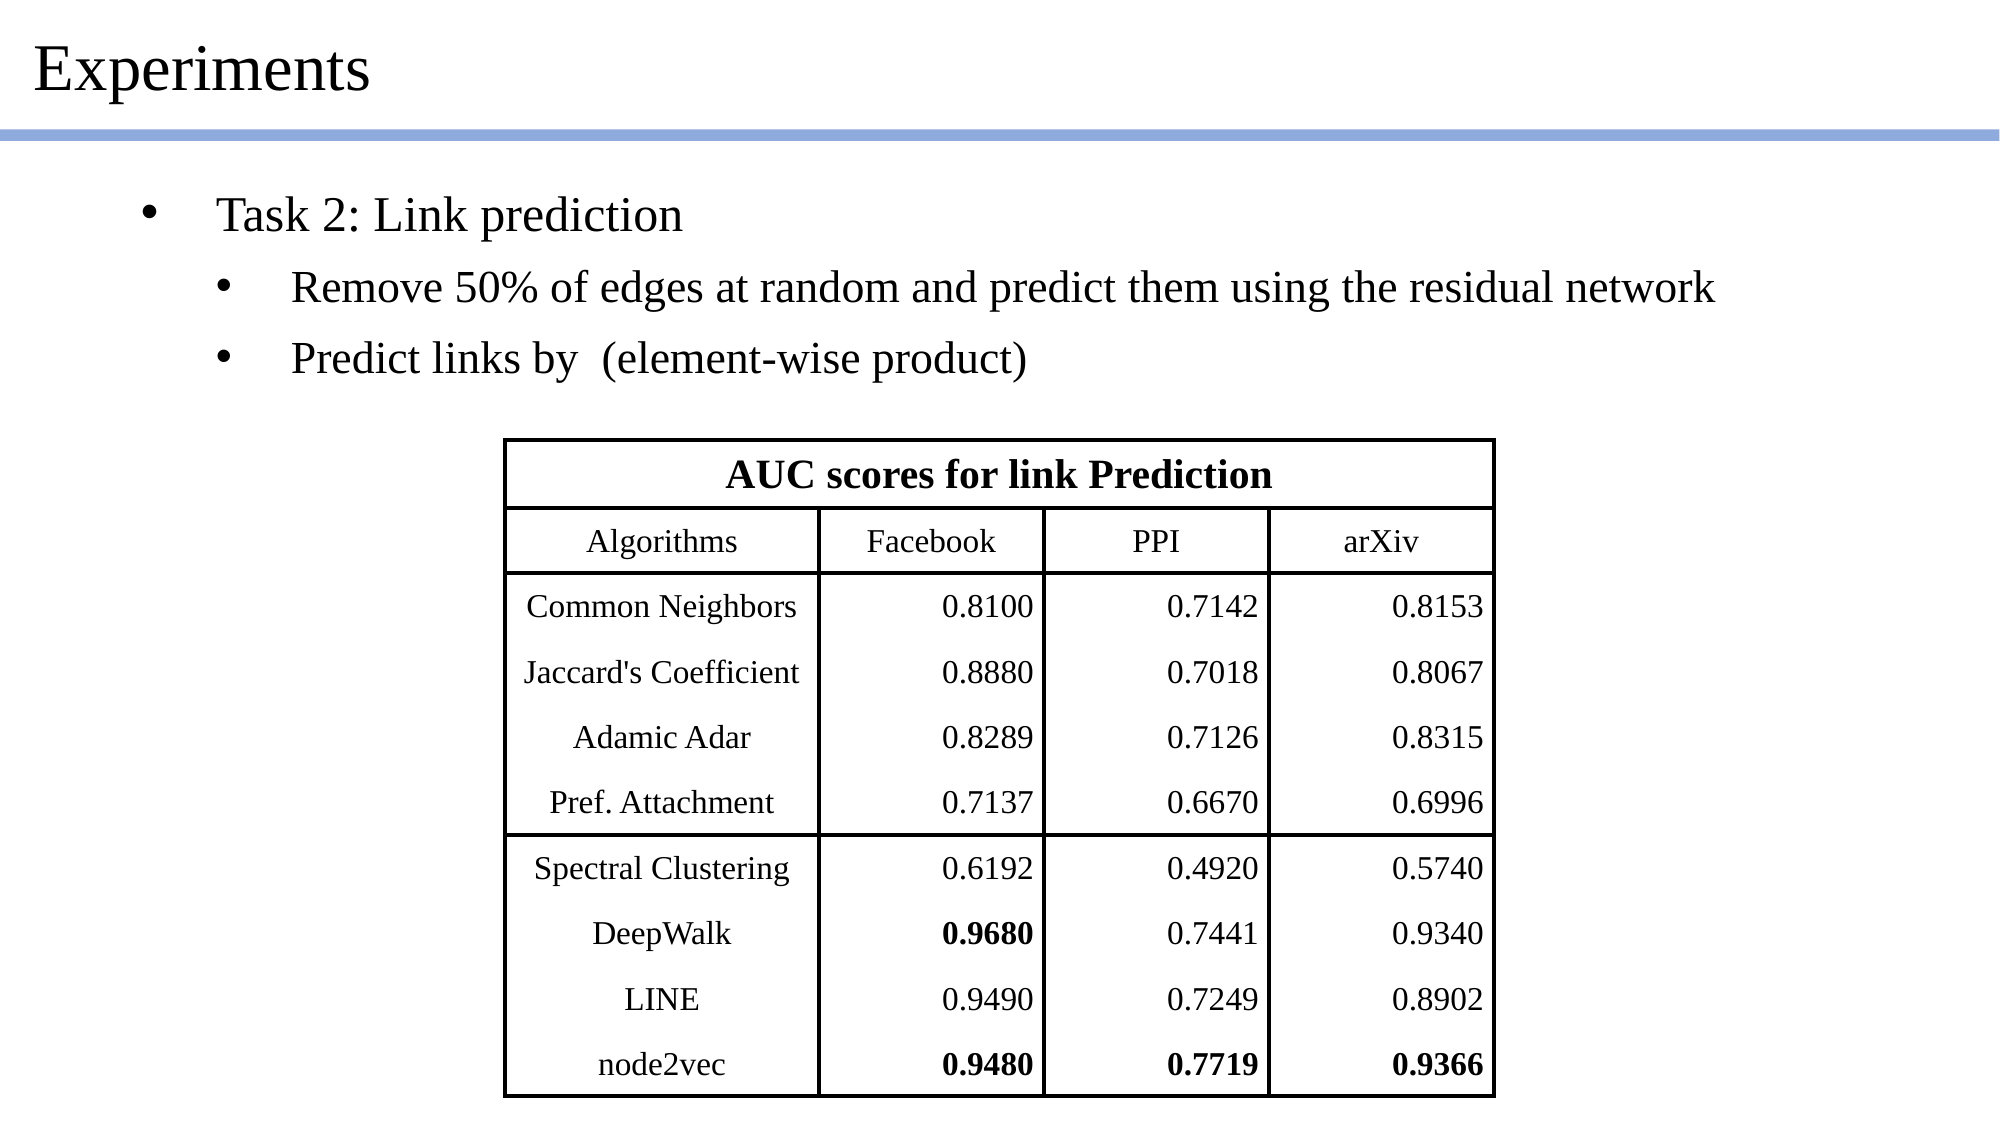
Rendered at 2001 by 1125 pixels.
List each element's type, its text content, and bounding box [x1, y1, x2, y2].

text_box Experiments [0, 10, 1858, 109]
table_cell 0.7249 [1046, 965, 1267, 1031]
table_header AUC scores for link Prediction [507, 442, 1492, 506]
table_cell 0.9490 [821, 965, 1042, 1031]
table_cell 0.7018 [1046, 639, 1267, 704]
table_cell 0.8289 [821, 704, 1042, 769]
table_cell PPI [1046, 510, 1267, 571]
table_cell 0.8100 [821, 575, 1042, 639]
table_cell arXiv [1271, 510, 1492, 571]
table_cell LINE [507, 965, 817, 1031]
table_cell 0.9366 [1271, 1031, 1492, 1094]
table_cell Common Neighbors [507, 575, 817, 639]
table_cell 0.7137 [821, 769, 1042, 833]
table_cell Spectral Clustering [507, 837, 817, 900]
table_cell 0.7126 [1046, 704, 1267, 769]
table_cell Pref. Attachment [507, 769, 817, 833]
table_cell DeepWalk [507, 900, 817, 965]
table_cell Adamic Adar [507, 704, 817, 769]
table_cell 0.7441 [1046, 900, 1267, 965]
table_cell 0.8880 [821, 639, 1042, 704]
table_cell 0.7142 [1046, 575, 1267, 639]
table_cell 0.4920 [1046, 837, 1267, 900]
table_cell 0.8315 [1271, 704, 1492, 769]
table_cell 0.9340 [1271, 900, 1492, 965]
table_cell 0.8067 [1271, 639, 1492, 704]
table_cell Facebook [821, 510, 1042, 571]
table_cell Algorithms [507, 510, 817, 571]
table_cell 0.8153 [1271, 575, 1492, 639]
table_cell Jaccard's Coefficient [507, 639, 817, 704]
text_box [0, 128, 2000, 142]
table_cell 0.5740 [1271, 837, 1492, 900]
table_cell 0.9480 [821, 1031, 1042, 1094]
table_cell 0.6192 [821, 837, 1042, 900]
table_cell 0.7719 [1046, 1031, 1267, 1094]
table_cell 0.6670 [1046, 769, 1267, 833]
table_cell 0.9680 [821, 900, 1042, 965]
table_cell 0.8902 [1271, 965, 1492, 1031]
table_cell 0.6996 [1271, 769, 1492, 833]
table_cell node2vec [507, 1031, 817, 1094]
